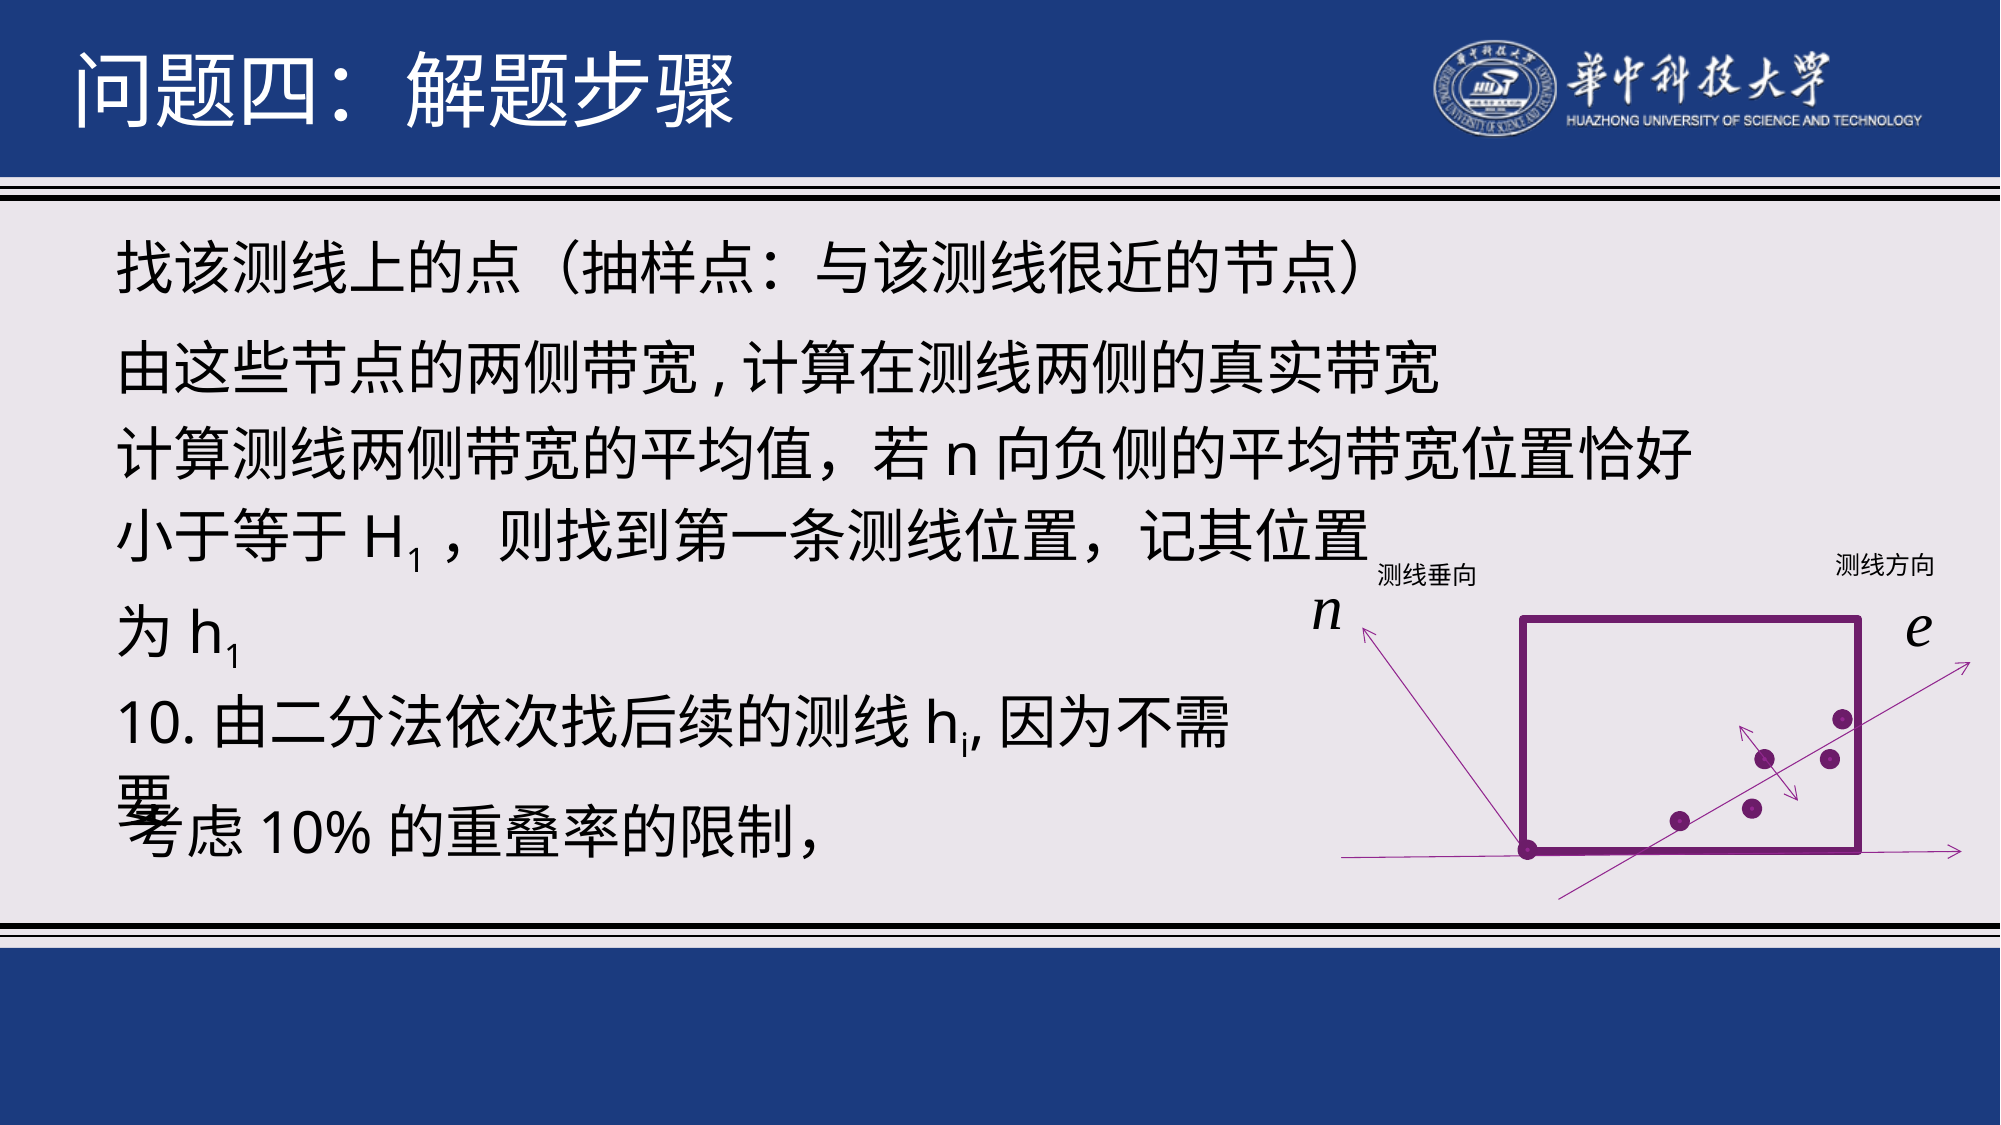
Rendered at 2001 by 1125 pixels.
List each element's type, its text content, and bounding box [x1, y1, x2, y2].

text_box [1558, 661, 1971, 900]
text_box 由这些节点的两侧带宽,计算在测线两侧的真实带宽 [101, 324, 1871, 409]
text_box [1739, 725, 1799, 801]
text_box 测线垂向 [1362, 551, 1512, 597]
text_box 计算测线两侧带宽的平均值，若n向负侧的平均带宽位置恰好 [100, 409, 1759, 495]
text_box 考虑10%的重叠率的限制， [113, 787, 1324, 873]
text_box 测线方向 [1821, 542, 1971, 587]
text_box 小于等于H1，则找到第一条测线位置，记其位置 [101, 491, 1392, 587]
text_box [1519, 615, 1862, 849]
text_box [1530, 840, 1538, 849]
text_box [1301, 586, 1355, 646]
text_box 问题四：解题步骤 [56, 31, 1056, 146]
text_box 找该测线上的点（抽样点：与该测线很近的节点） [100, 223, 1859, 309]
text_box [1896, 603, 1945, 662]
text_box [1341, 851, 1962, 858]
picture [1428, 31, 1957, 146]
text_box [1362, 627, 1525, 849]
text_box 10.由二分法依次找后续的测线hi,因为不需要 [100, 677, 1302, 842]
text_box 为h1 [101, 587, 335, 677]
